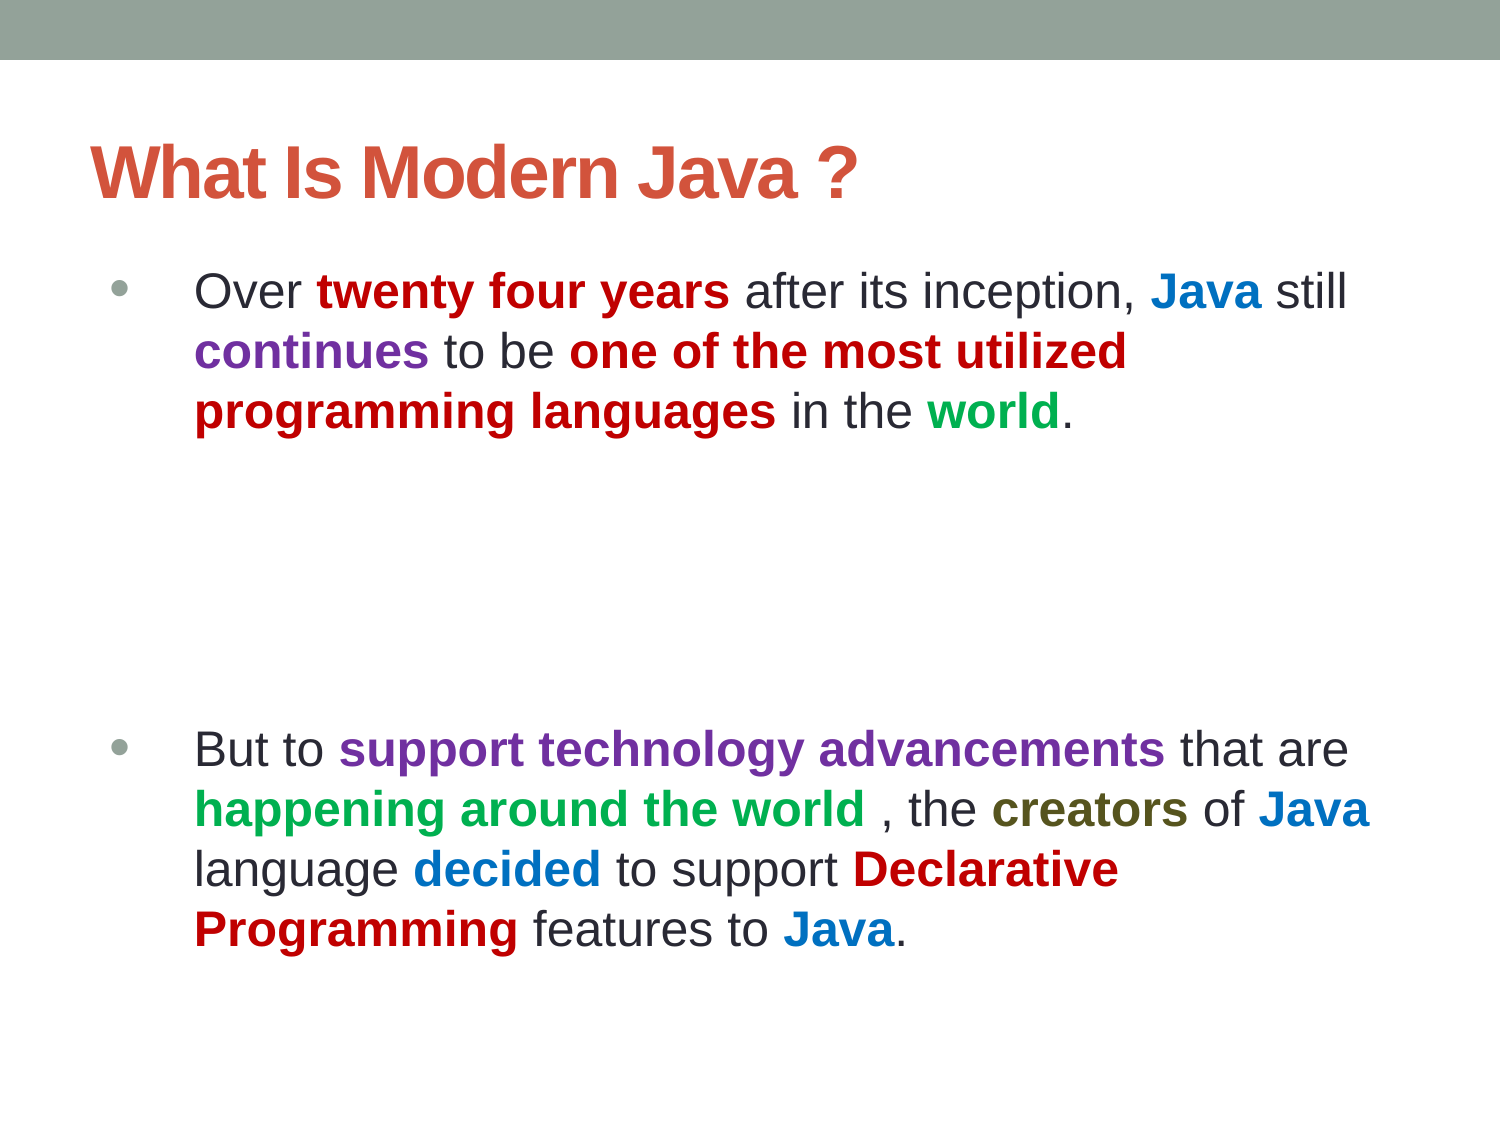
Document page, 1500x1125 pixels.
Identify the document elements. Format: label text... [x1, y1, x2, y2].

list Over twenty four years after its inception, Java still continues to be one of the most utilized programming languages in the world. But to support technology advancements that are happening around the world , the creators of Java language decided to support Declarative Programming features to Java. [49, 250, 1445, 1047]
title What Is Modern Java ? [75, 87, 1425, 250]
